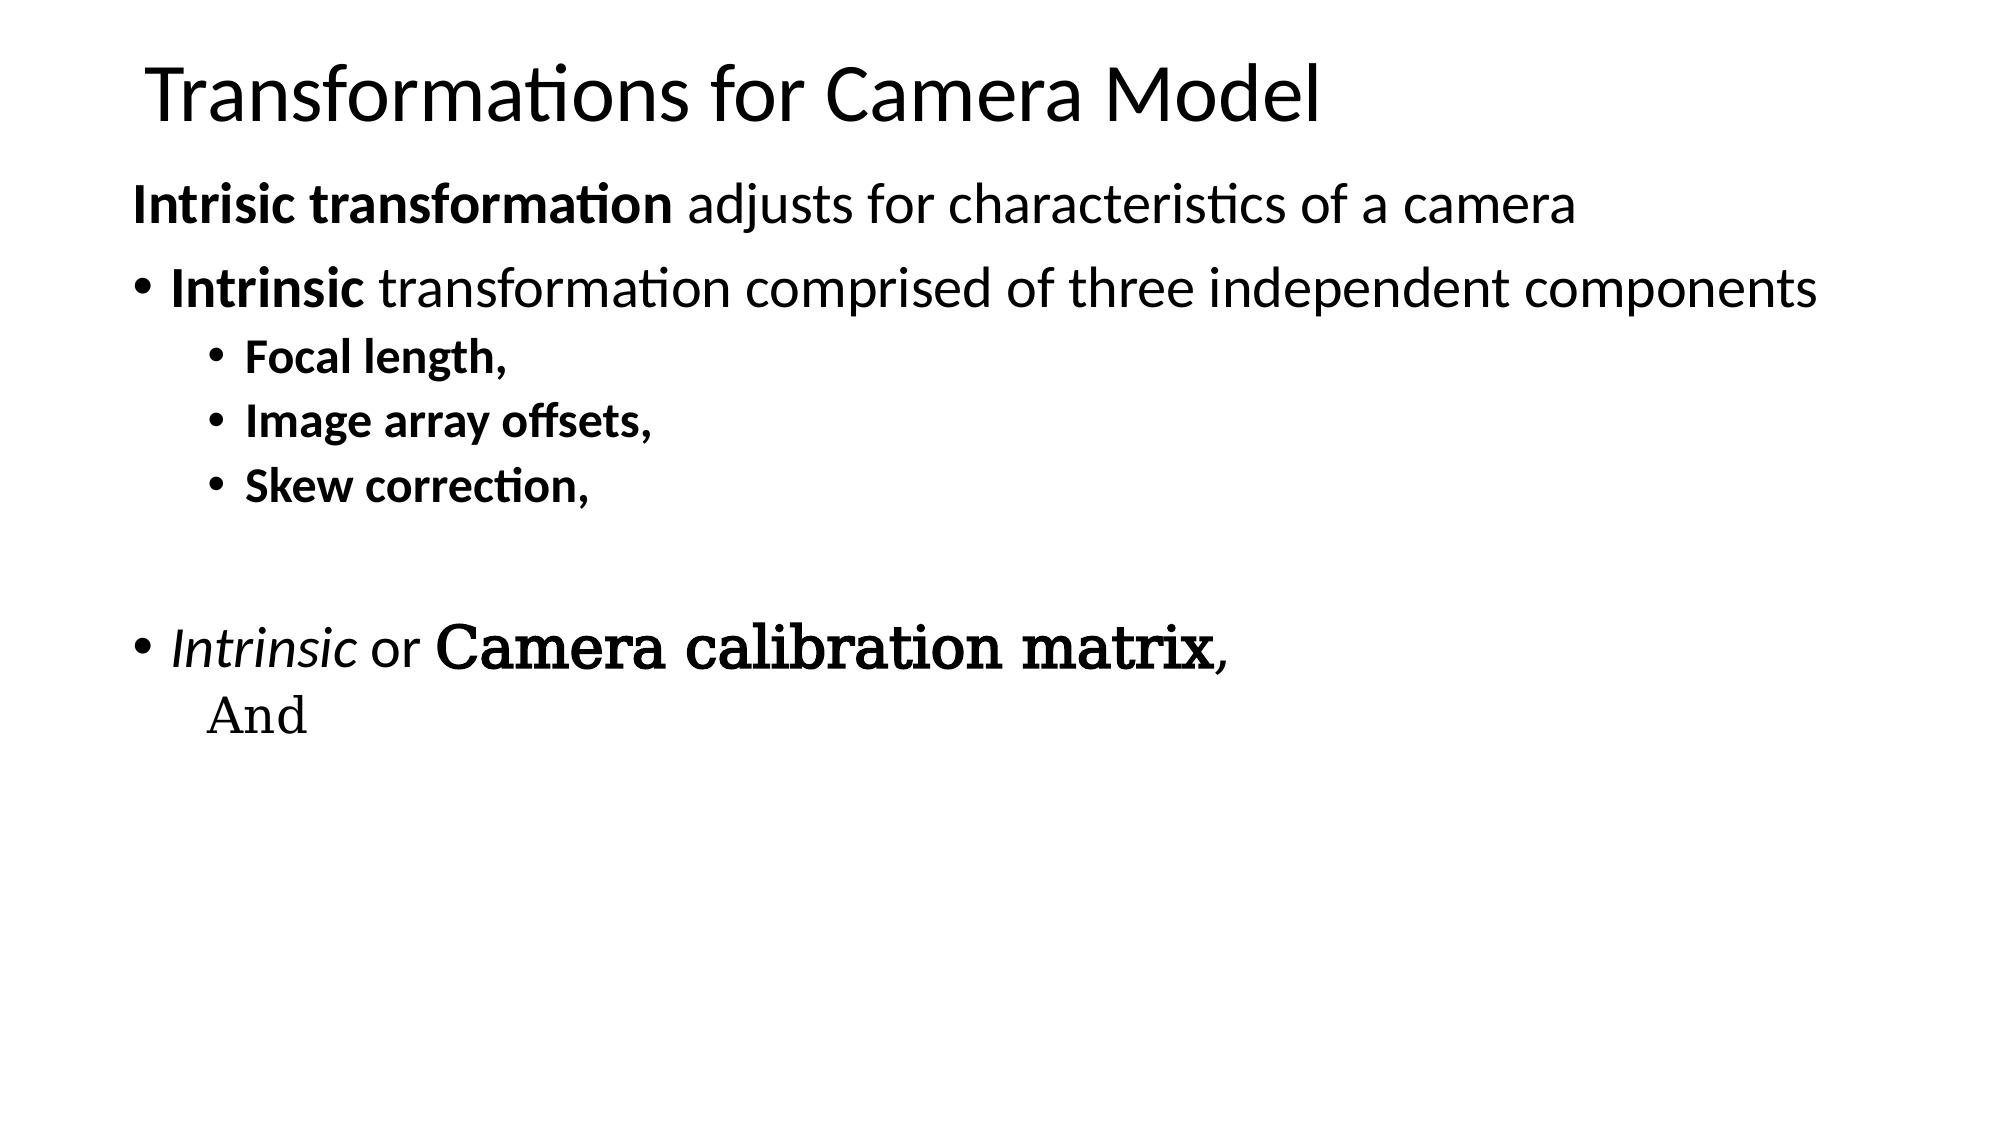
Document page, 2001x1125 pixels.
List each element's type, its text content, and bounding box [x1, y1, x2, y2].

title Transformations for Camera Model [129, 22, 1855, 166]
